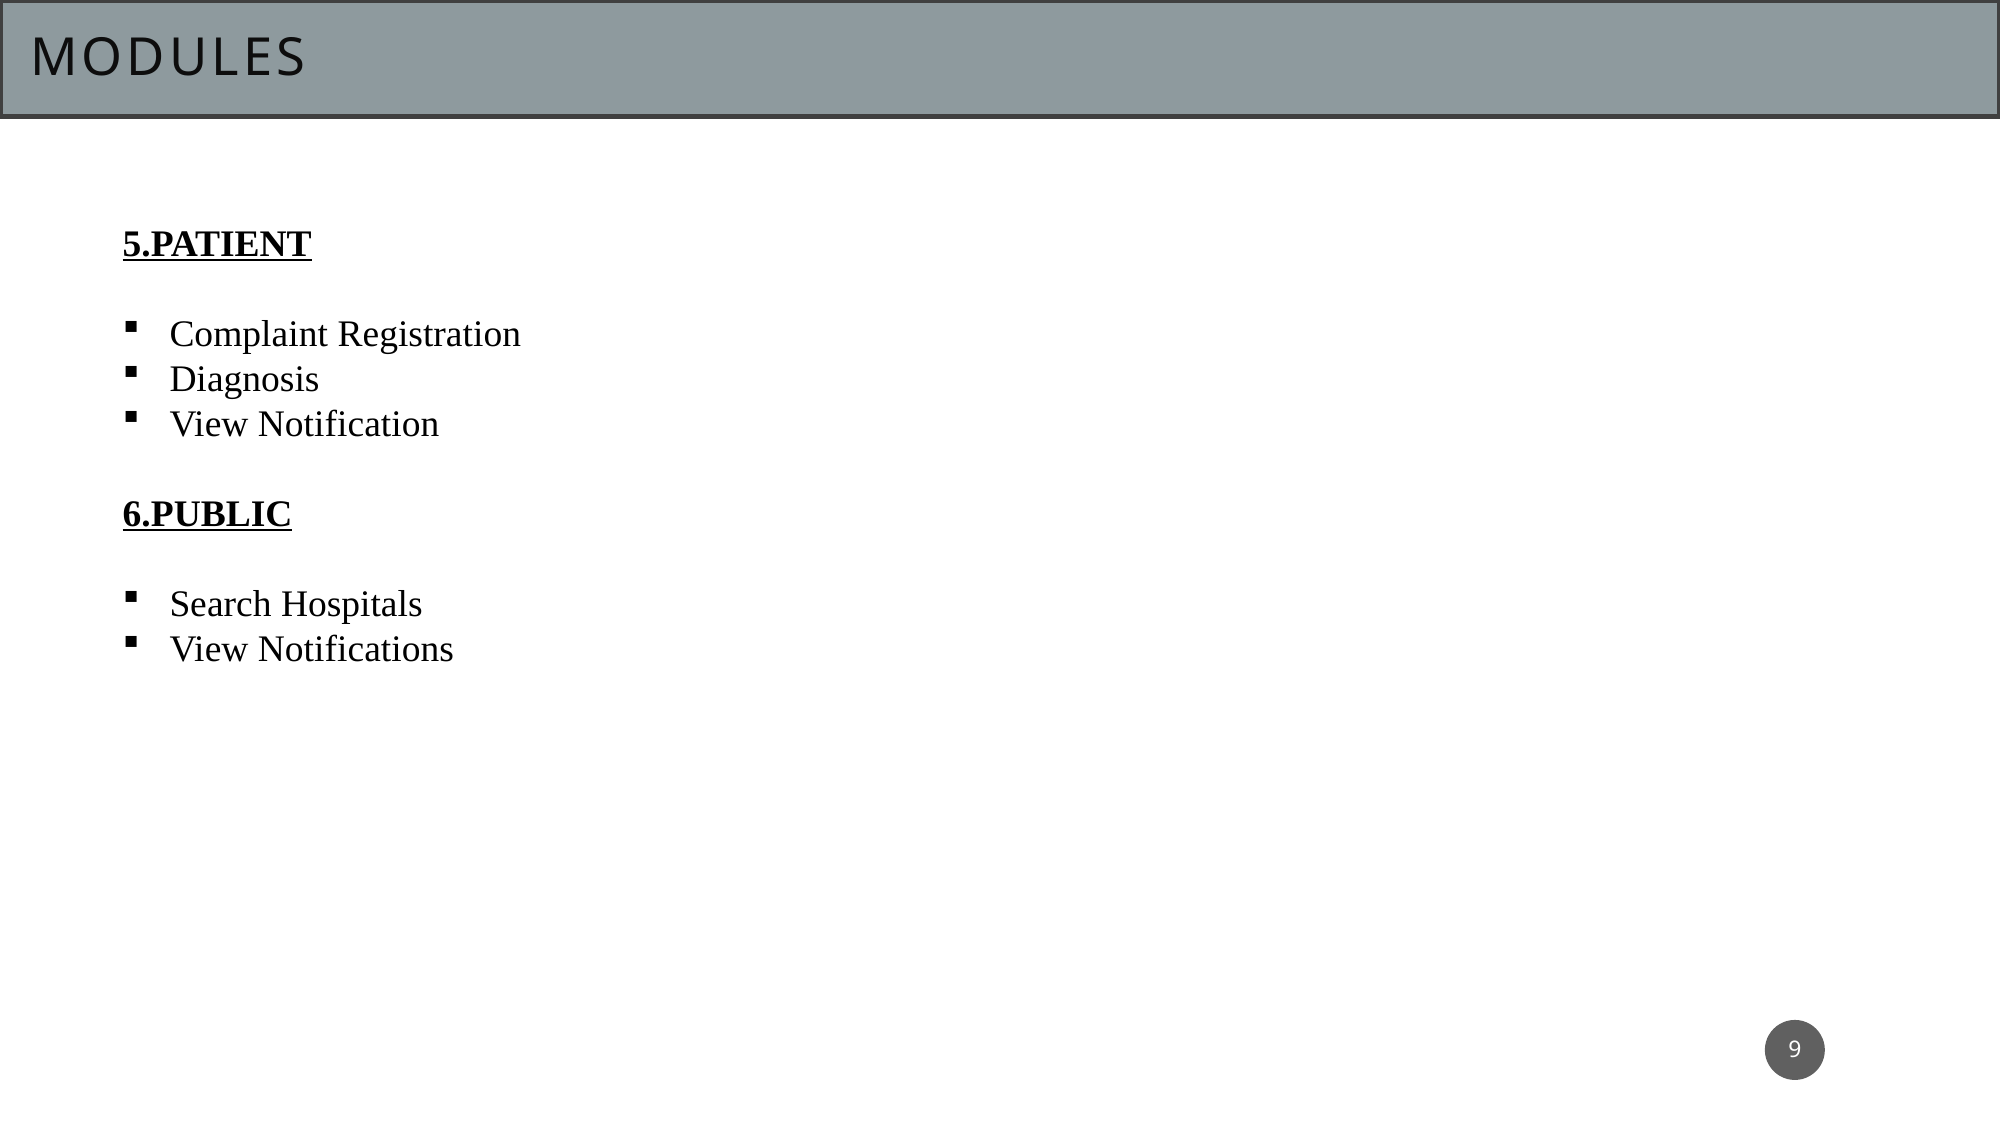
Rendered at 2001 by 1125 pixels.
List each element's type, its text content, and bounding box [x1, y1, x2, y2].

title Modules [0, 0, 2000, 119]
slide_number 9 [1764, 1019, 1825, 1080]
text_box 5.PATIENT Complaint Registration Diagnosis View Notification 6.PUBLIC Search Hospitals View Notifications [107, 166, 1829, 722]
